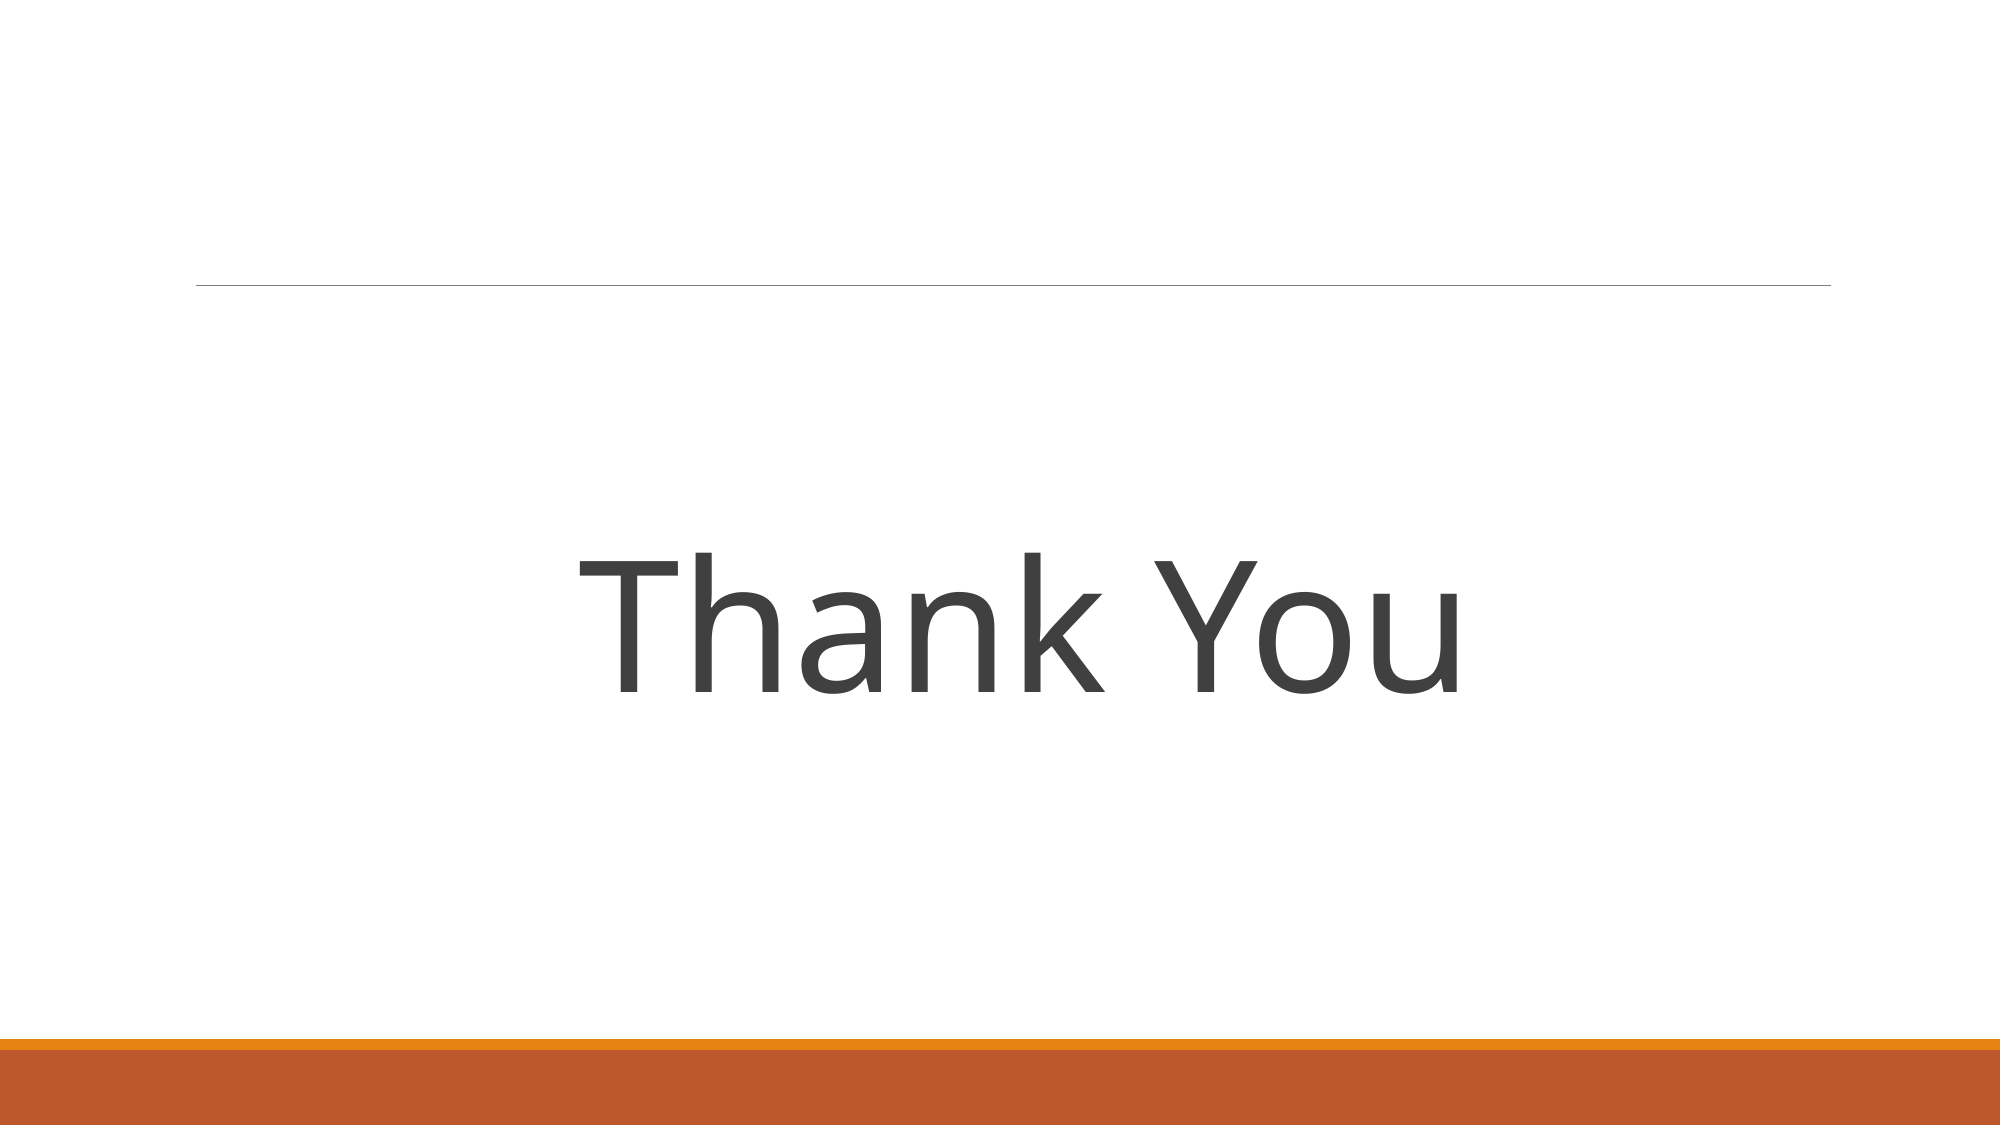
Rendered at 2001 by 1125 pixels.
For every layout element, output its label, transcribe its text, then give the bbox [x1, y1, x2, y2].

list Thank You [180, 302, 1830, 963]
